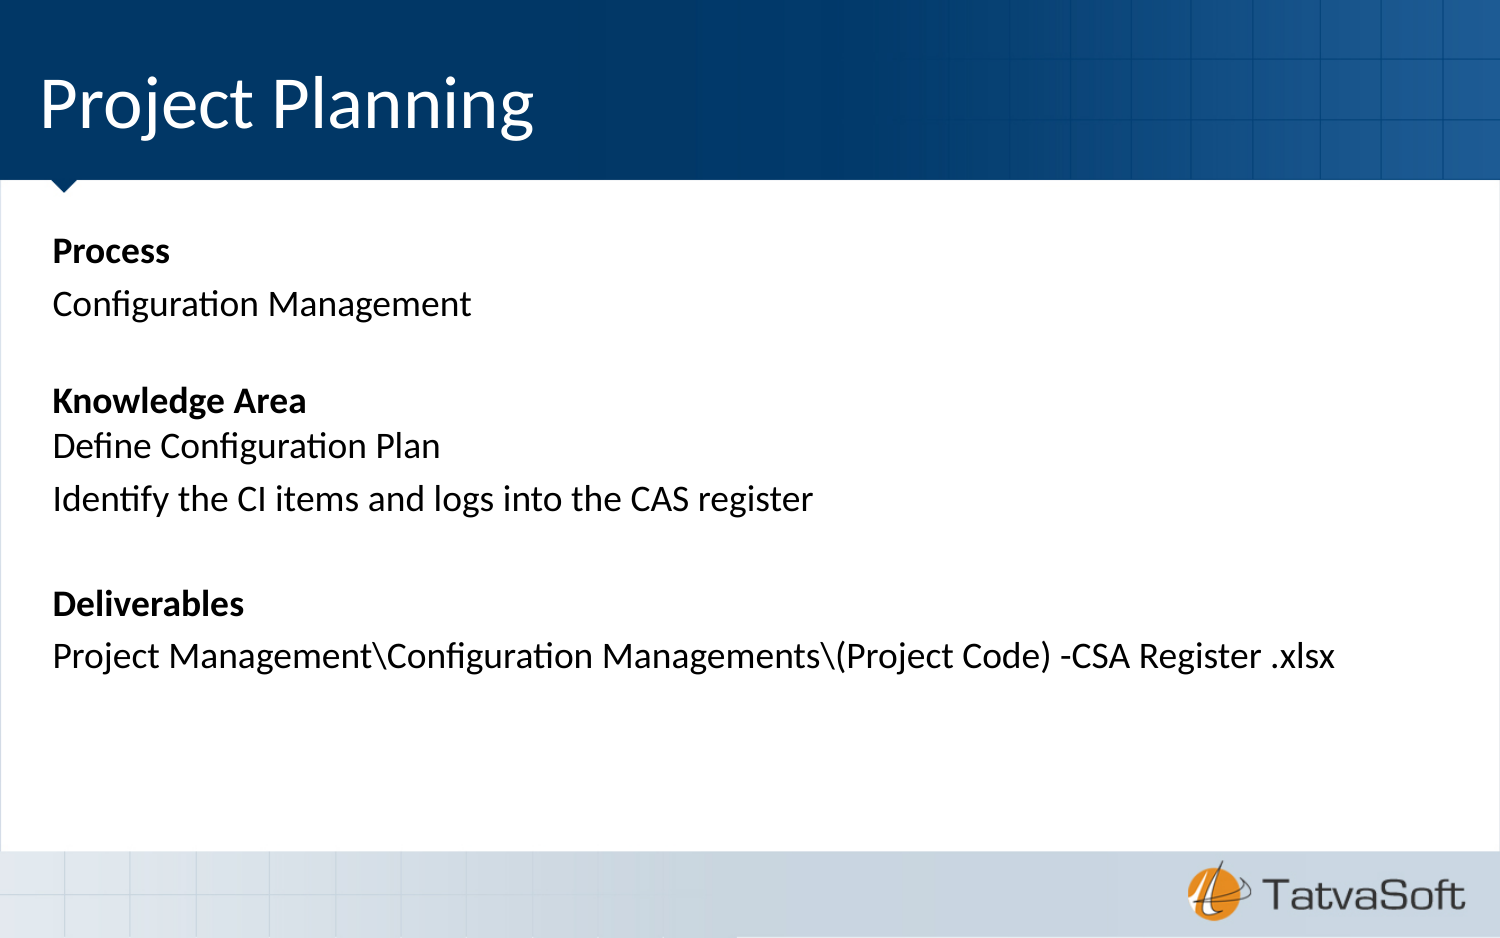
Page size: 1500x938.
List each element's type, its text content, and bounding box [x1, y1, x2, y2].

text_box Process Configuration Management Knowledge Area Define Configuration Plan Identify the CI items and logs into the CAS register Deliverables Project Management\Configuration Managements\(Project Code) -CSA Register .xlsx [37, 218, 1463, 794]
picture [0, 0, 1500, 938]
title Project Planning [24, 20, 1376, 178]
